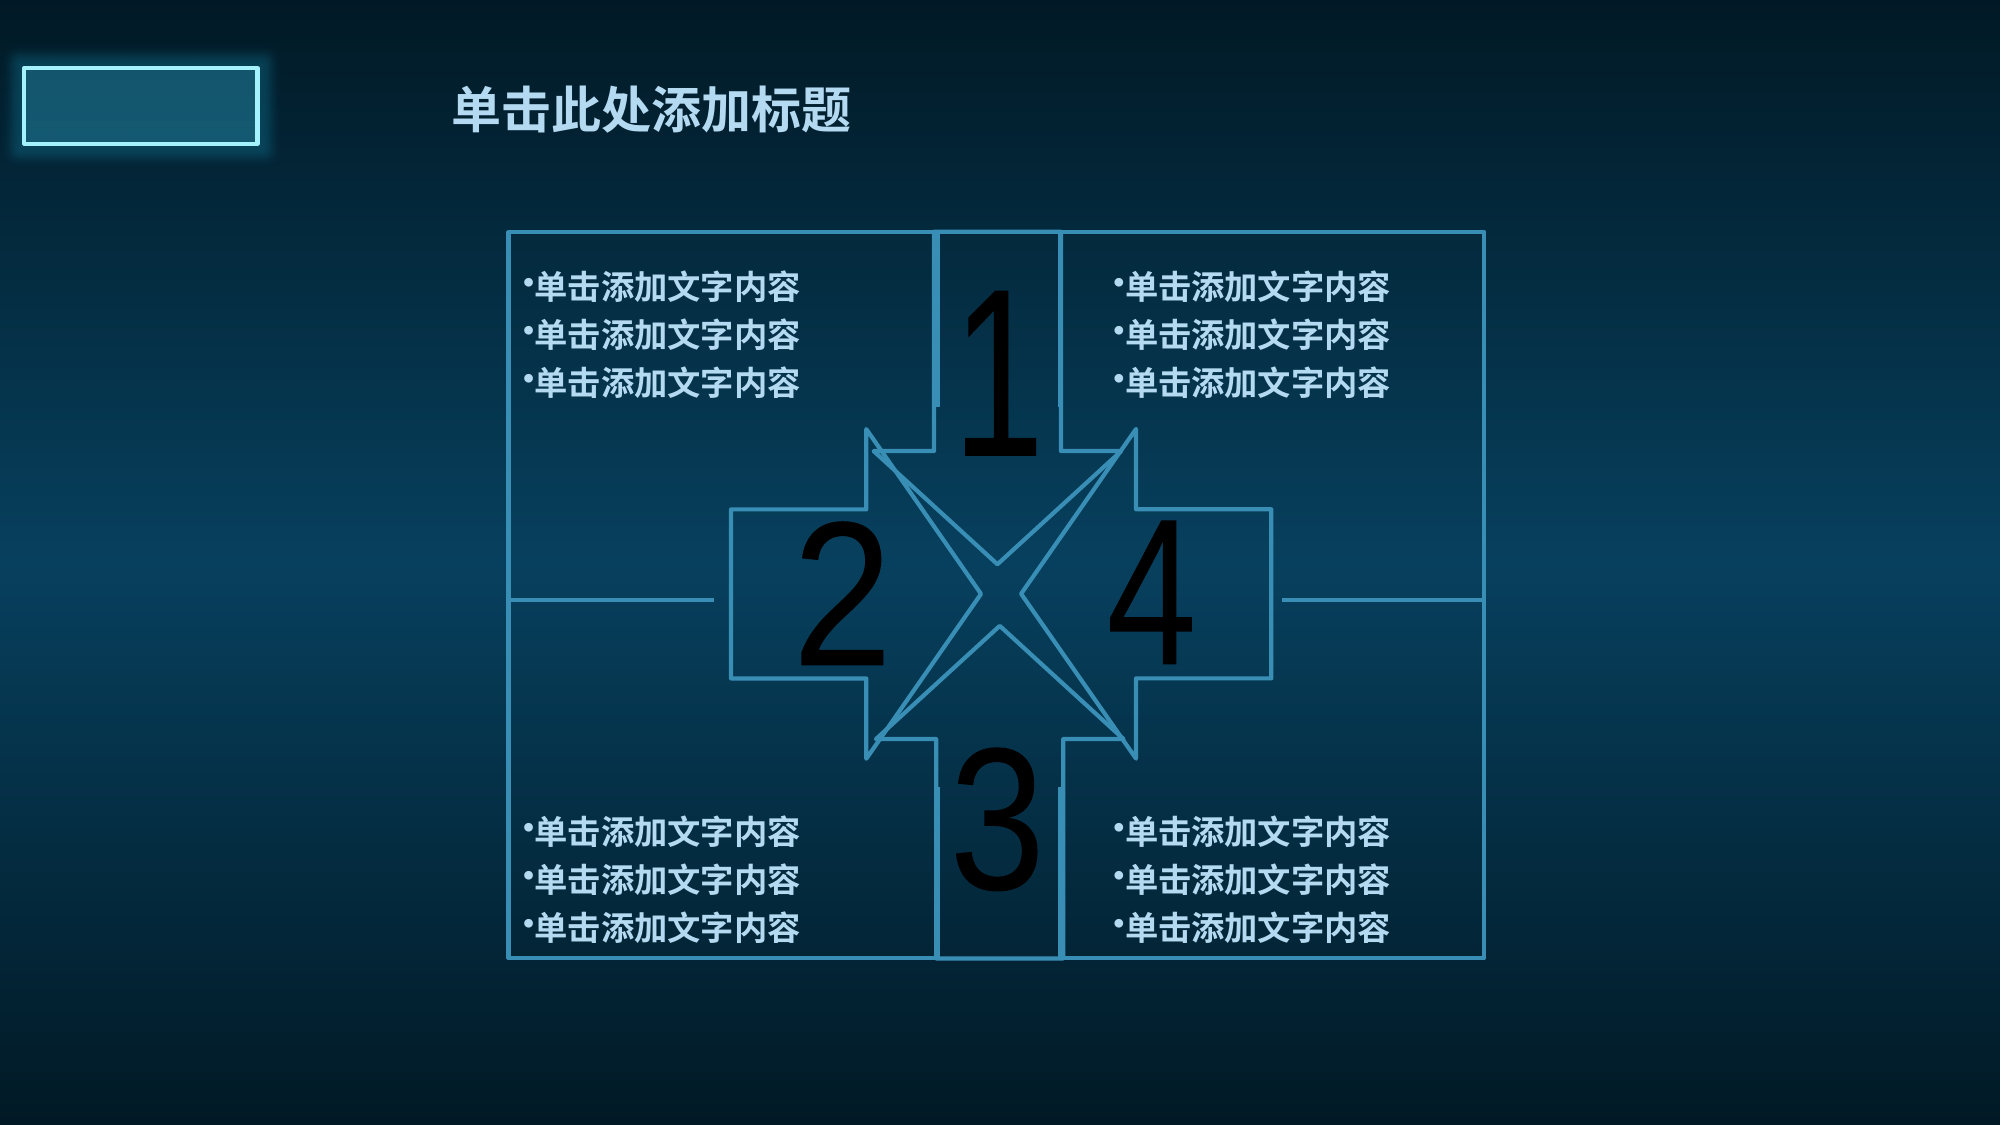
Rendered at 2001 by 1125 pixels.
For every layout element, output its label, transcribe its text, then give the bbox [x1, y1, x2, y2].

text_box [730, 428, 982, 759]
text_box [873, 231, 1122, 565]
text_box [1122, 231, 1485, 959]
picture [0, 261, 506, 265]
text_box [1020, 428, 1272, 759]
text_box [508, 231, 872, 959]
text_box 单击此处添加标题 [436, 70, 1154, 146]
picture [1486, 261, 2000, 265]
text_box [875, 625, 1124, 959]
